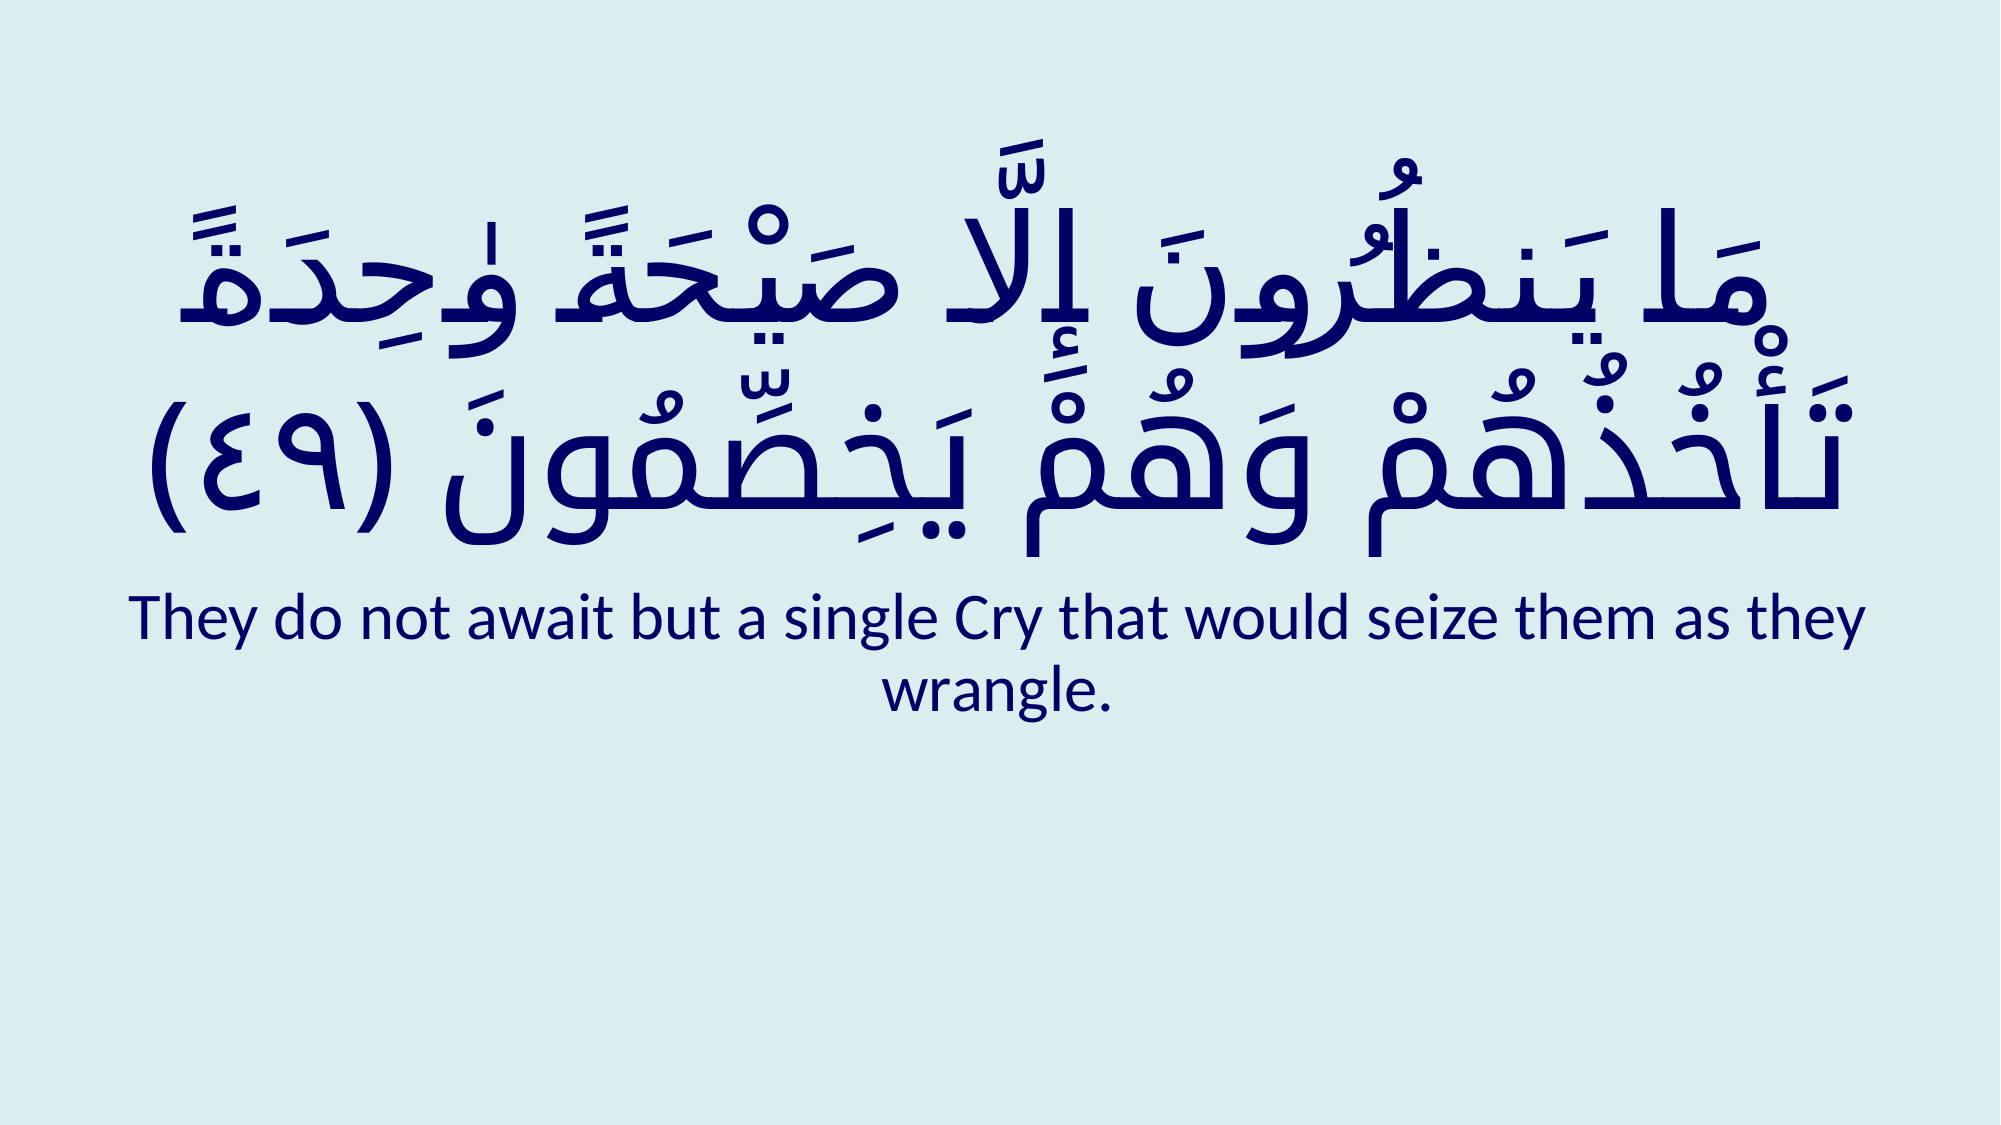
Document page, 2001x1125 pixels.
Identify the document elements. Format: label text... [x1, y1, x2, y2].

title مَا يَنظُرُونَ إِلَّا صَيْحَةً وٰحِدَةً تَأْخُذُهُمْ وَهُمْ يَخِصِّمُونَ ﴿٤٩﴾ [0, 231, 2000, 473]
subtitle They do not await but a single Cry that would seize them as they wrangle. [7, 574, 1989, 862]
